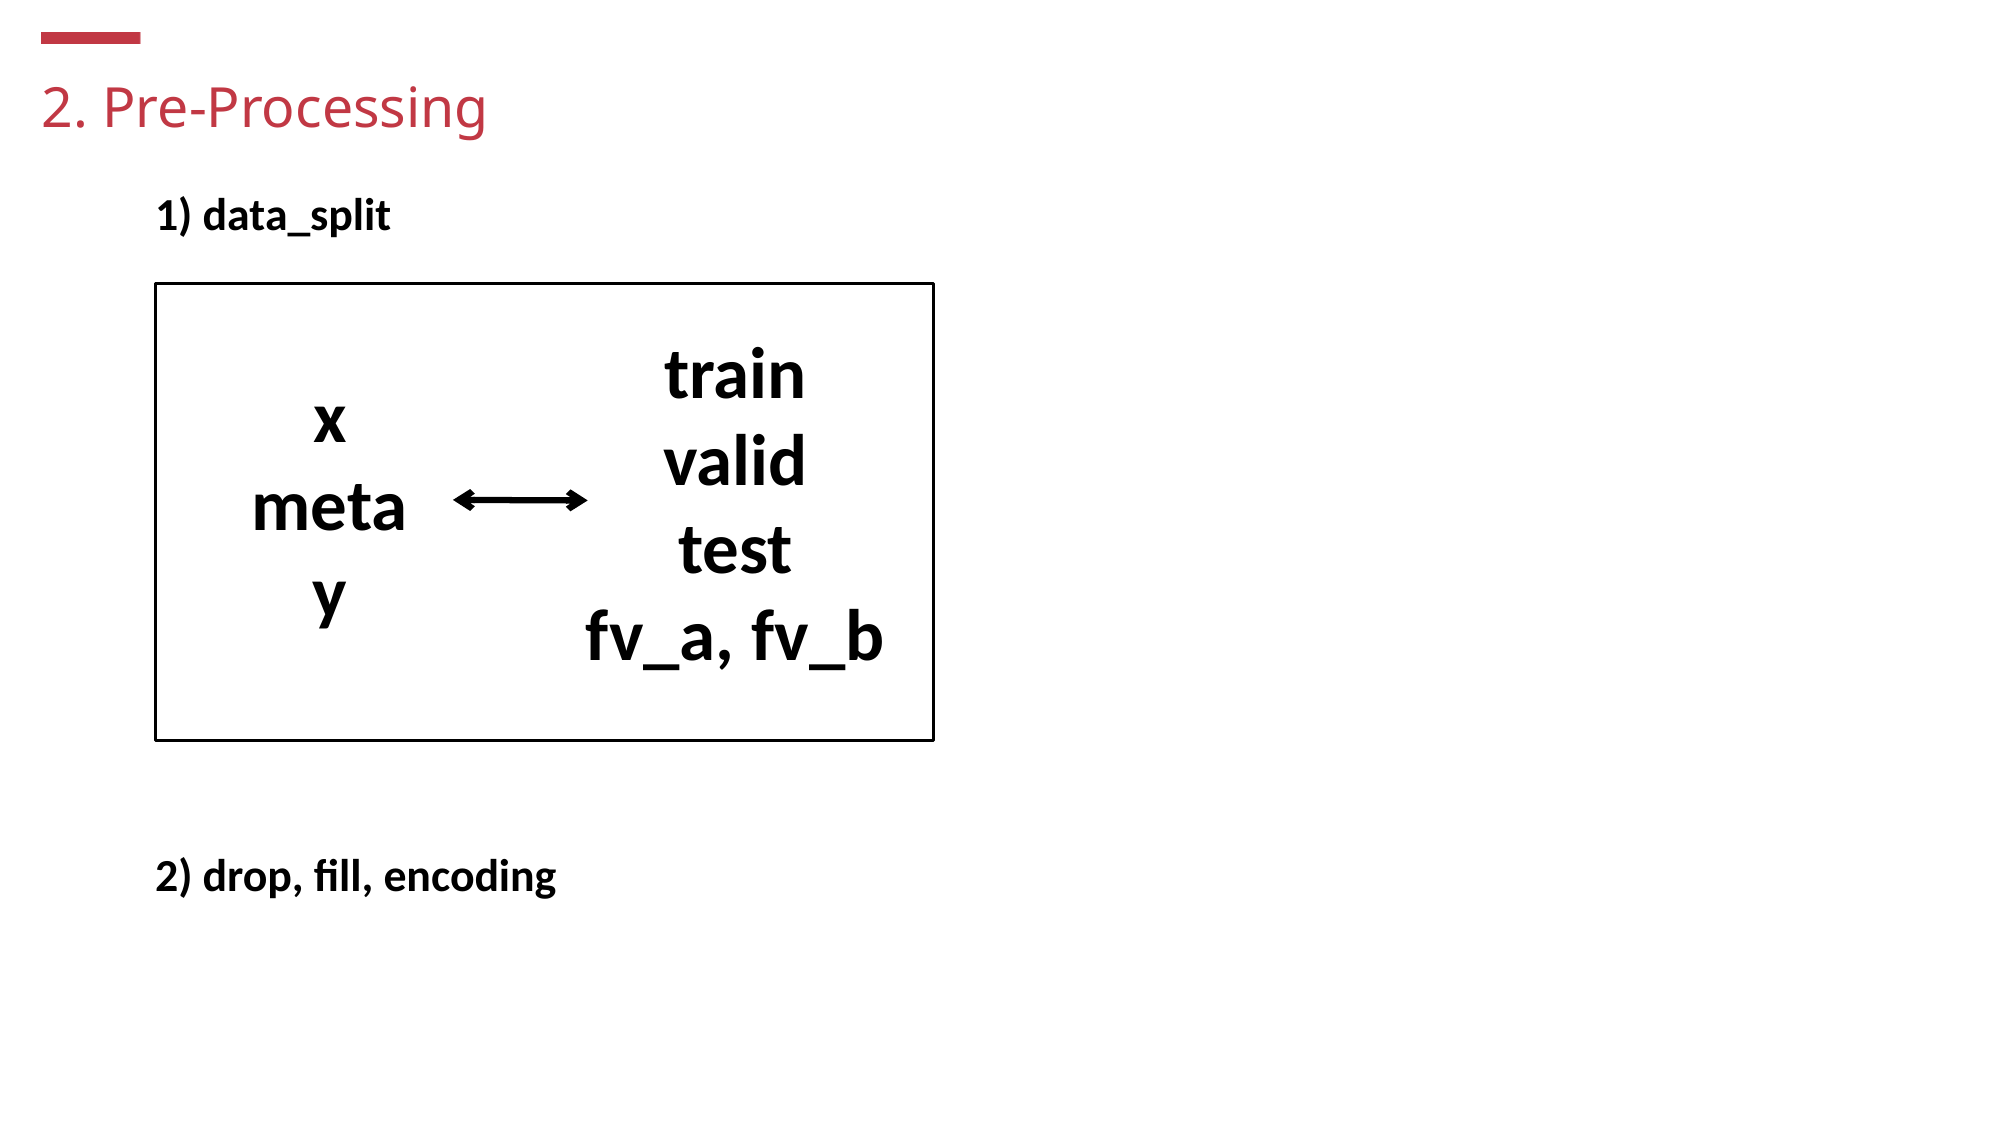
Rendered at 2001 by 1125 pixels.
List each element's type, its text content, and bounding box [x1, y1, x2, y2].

text_box 2. Pre-Processing [41, 37, 835, 163]
picture [41, 31, 141, 44]
text_box 1) data_split [140, 177, 505, 247]
text_box train valid test fv_a, fv_b [565, 317, 906, 683]
text_box 2) drop, fill, encoding [140, 838, 588, 909]
text_box [154, 282, 935, 742]
text_box x meta y [221, 362, 439, 640]
